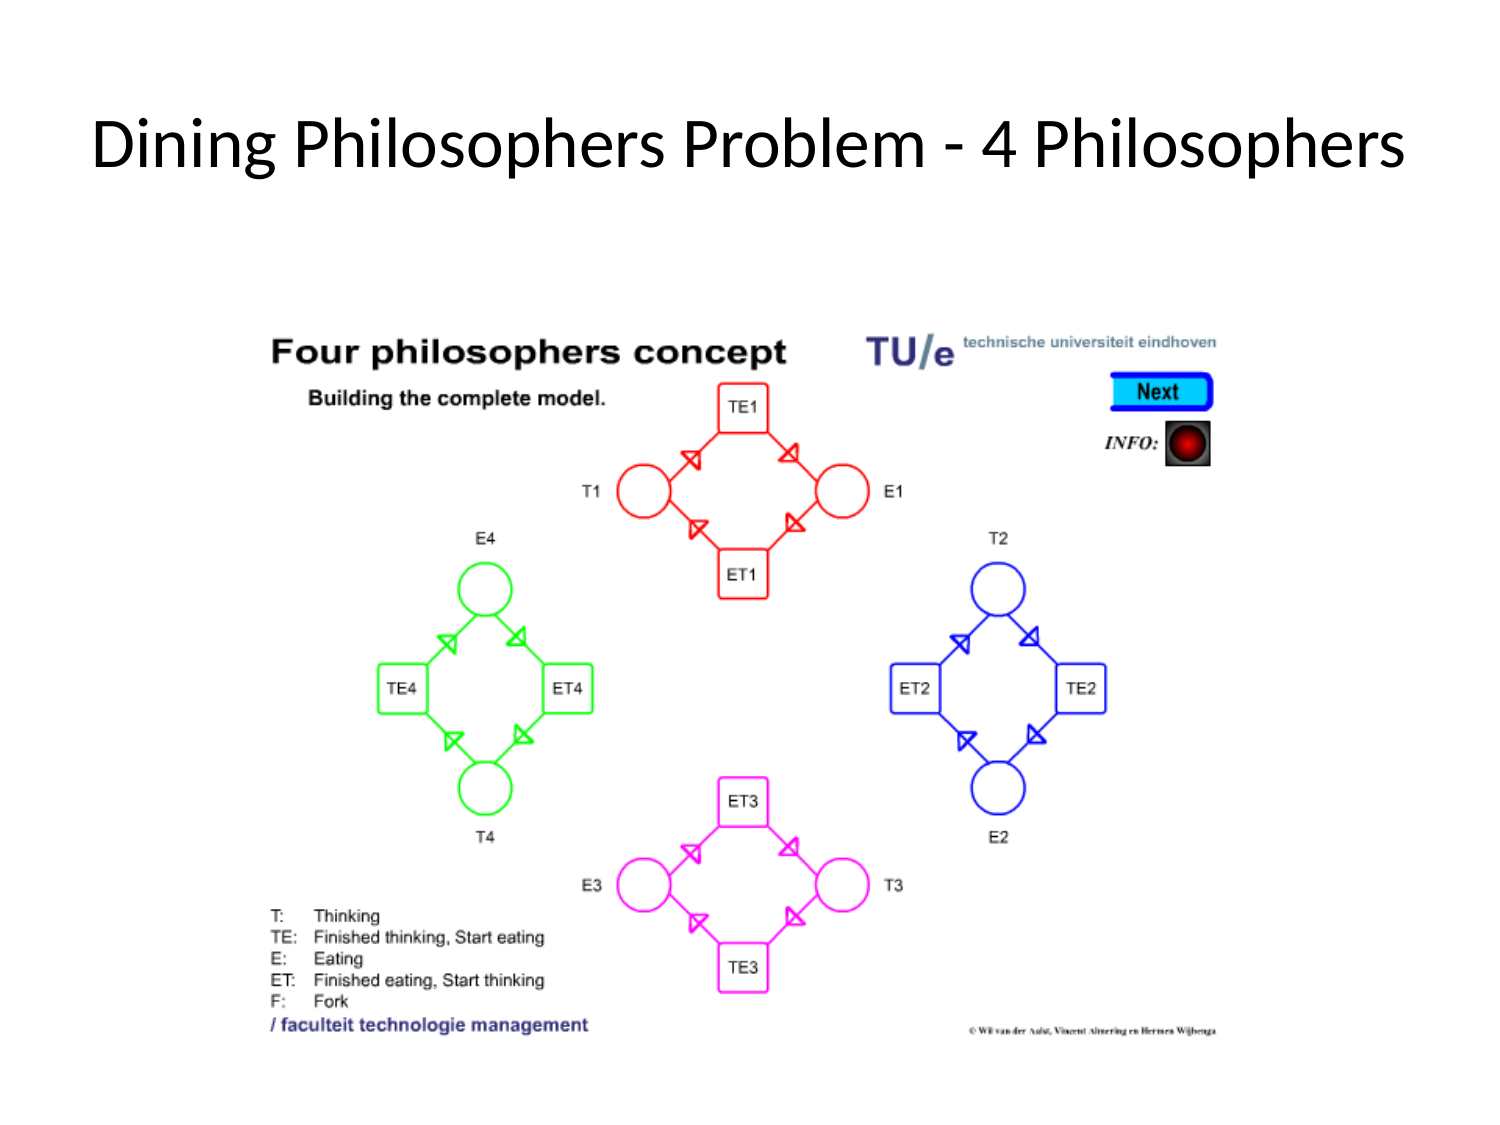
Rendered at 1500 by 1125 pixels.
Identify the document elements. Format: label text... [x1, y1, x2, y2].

text_box Dining Philosophers Problem - 4 Philosophers [75, 45, 1425, 233]
picture [87, 324, 1401, 1038]
